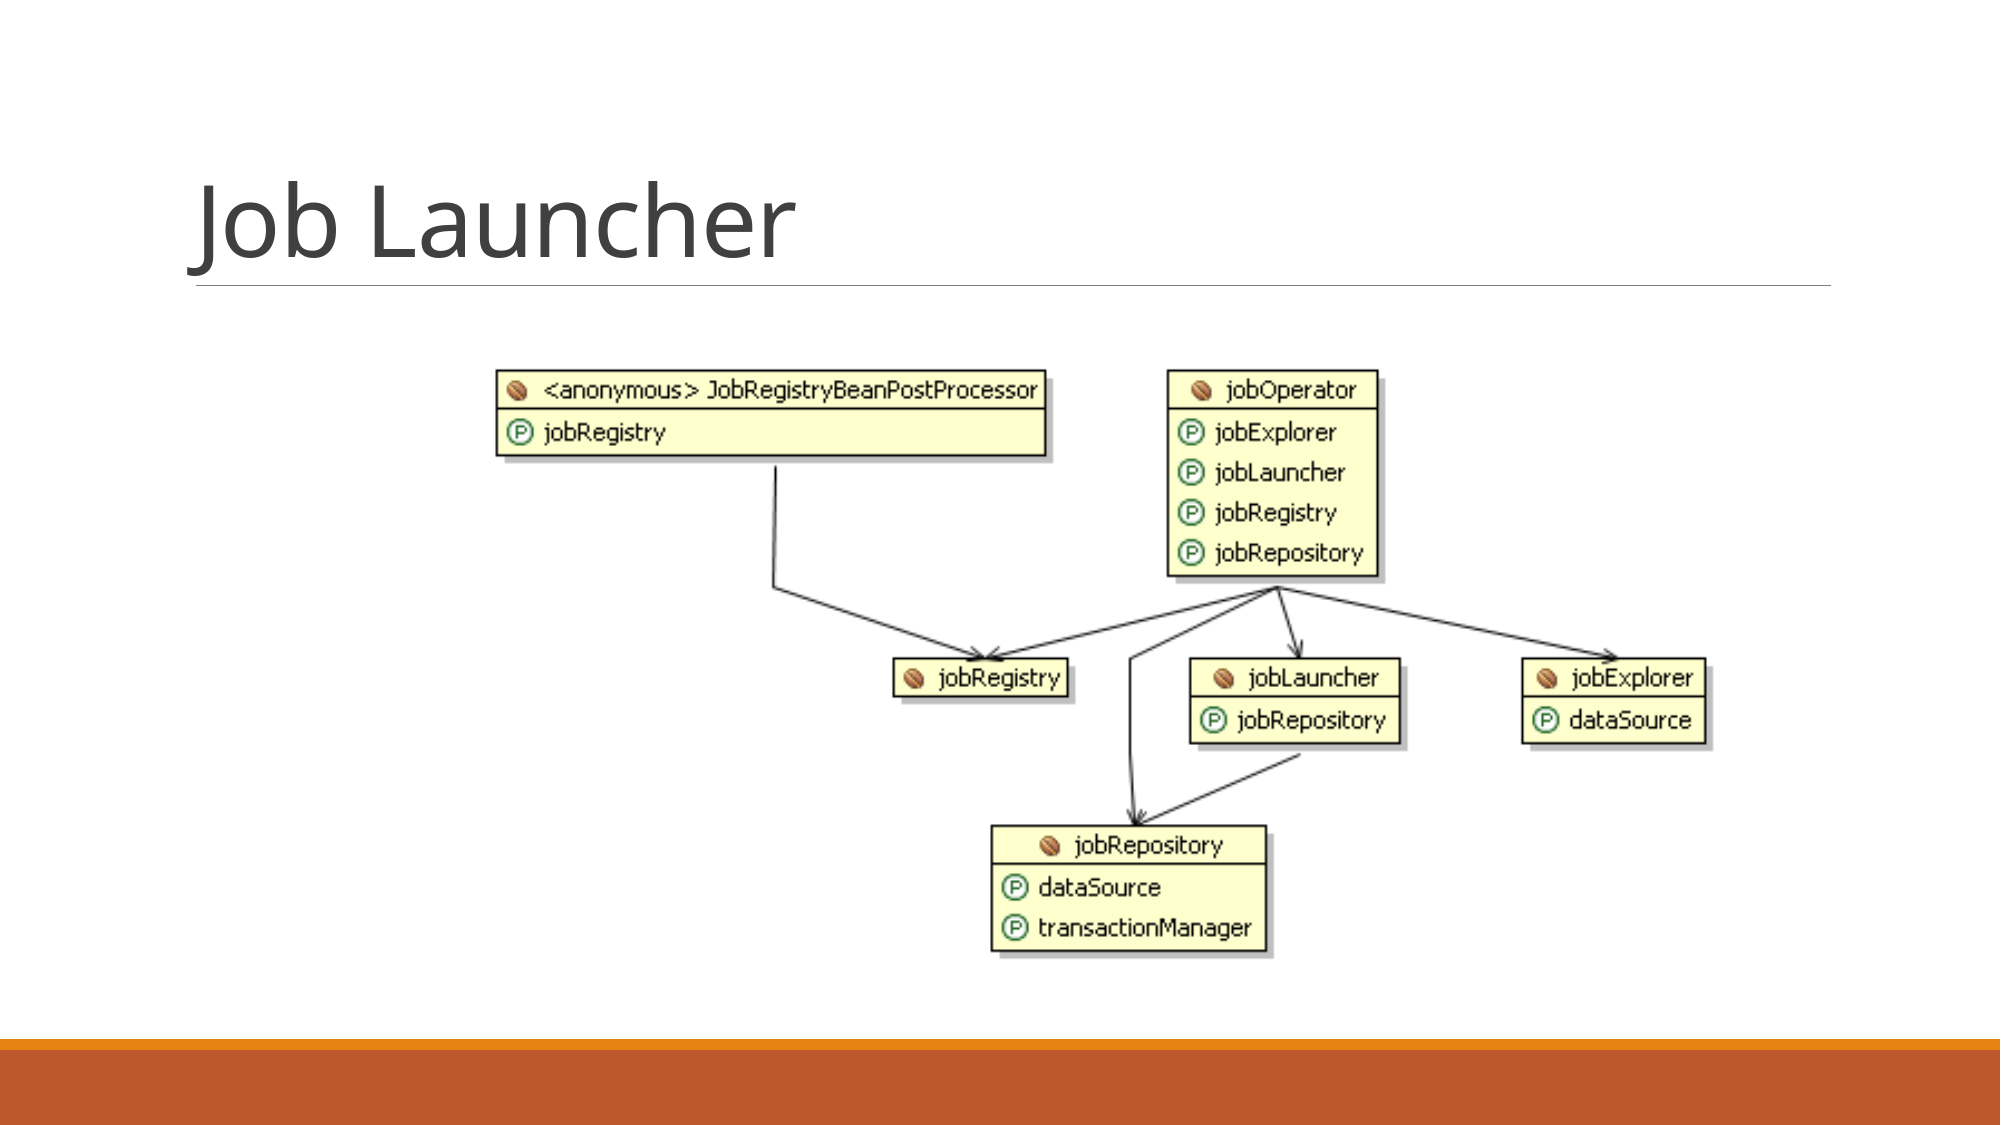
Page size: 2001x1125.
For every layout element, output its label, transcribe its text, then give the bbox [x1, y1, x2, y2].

picture [473, 349, 1737, 986]
title Job Launcher [180, 47, 1830, 285]
